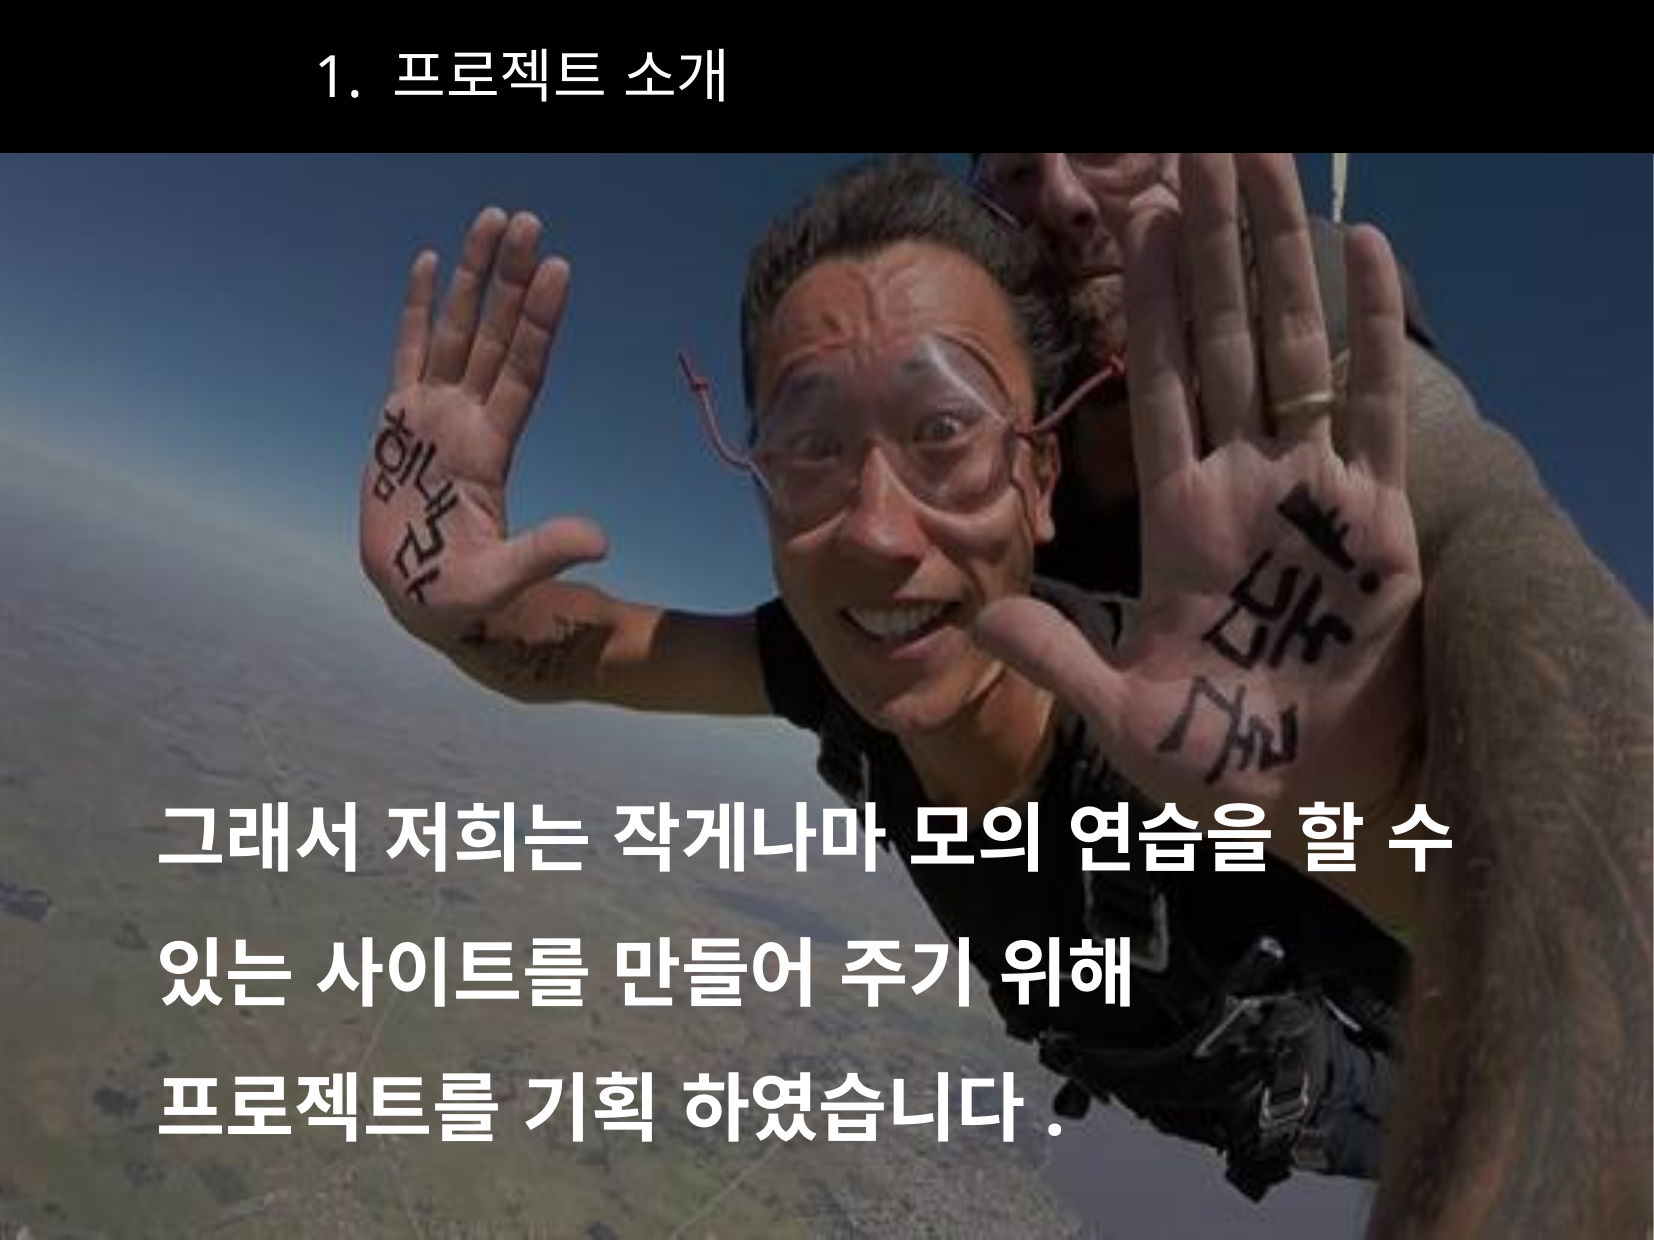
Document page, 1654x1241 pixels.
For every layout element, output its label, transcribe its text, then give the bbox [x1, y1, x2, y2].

picture [0, 153, 1654, 1241]
text_box 1. 프로젝트 소개 [300, 31, 746, 117]
text_box [0, 0, 1654, 153]
